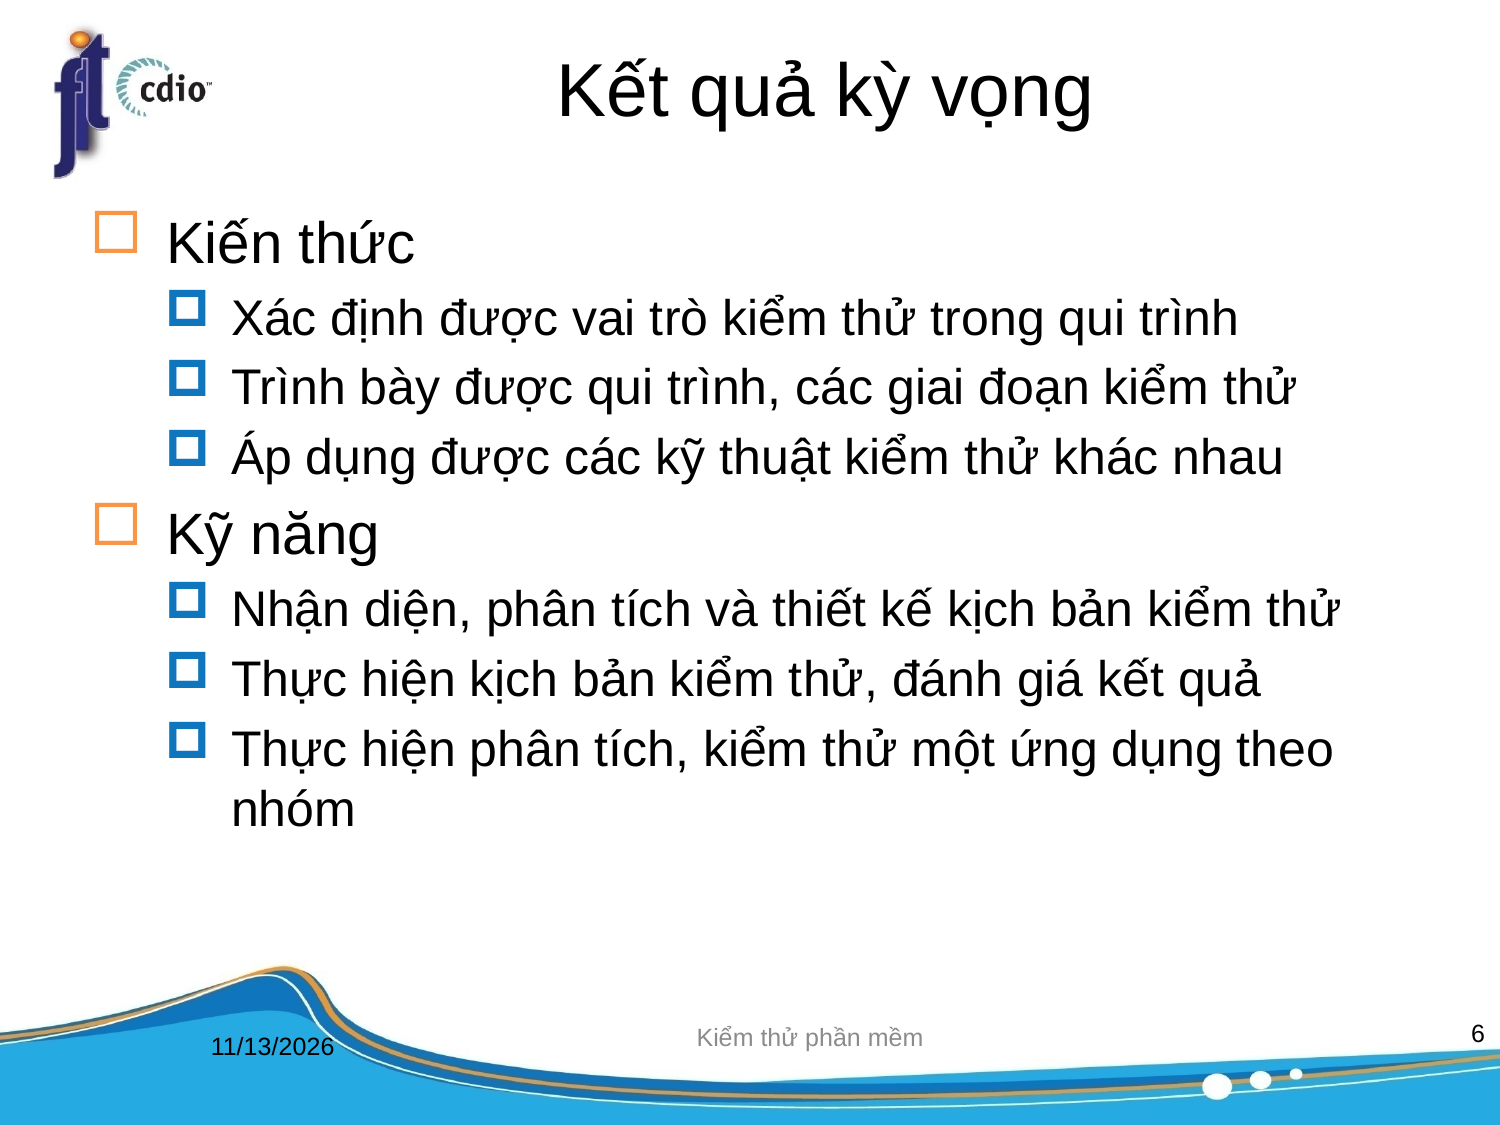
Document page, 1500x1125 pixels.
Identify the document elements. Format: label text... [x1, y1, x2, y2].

picture [0, 0, 1500, 1125]
slide_number 6 [1149, 1002, 1500, 1063]
footer Kiểm thử phần mềm [572, 1006, 1048, 1067]
list Kiến thức Xác định được vai trò kiểm thử trong qui trình Trình bày được qui trình, các giai đoạn kiểm thử Áp dụng được các kỹ thuật kiểm thử khác nhau Kỹ năng Nhận diện, phân tích và thiết kế kịch bản kiểm thử Thực hiện kịch bản kiểm thử, đánh giá kết quả Thực hiện phân tích, kiểm thử một ứng dụng theo nhóm [74, 197, 1426, 977]
title Kết quả kỳ vọng [225, 6, 1426, 166]
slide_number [195, 1015, 375, 1076]
